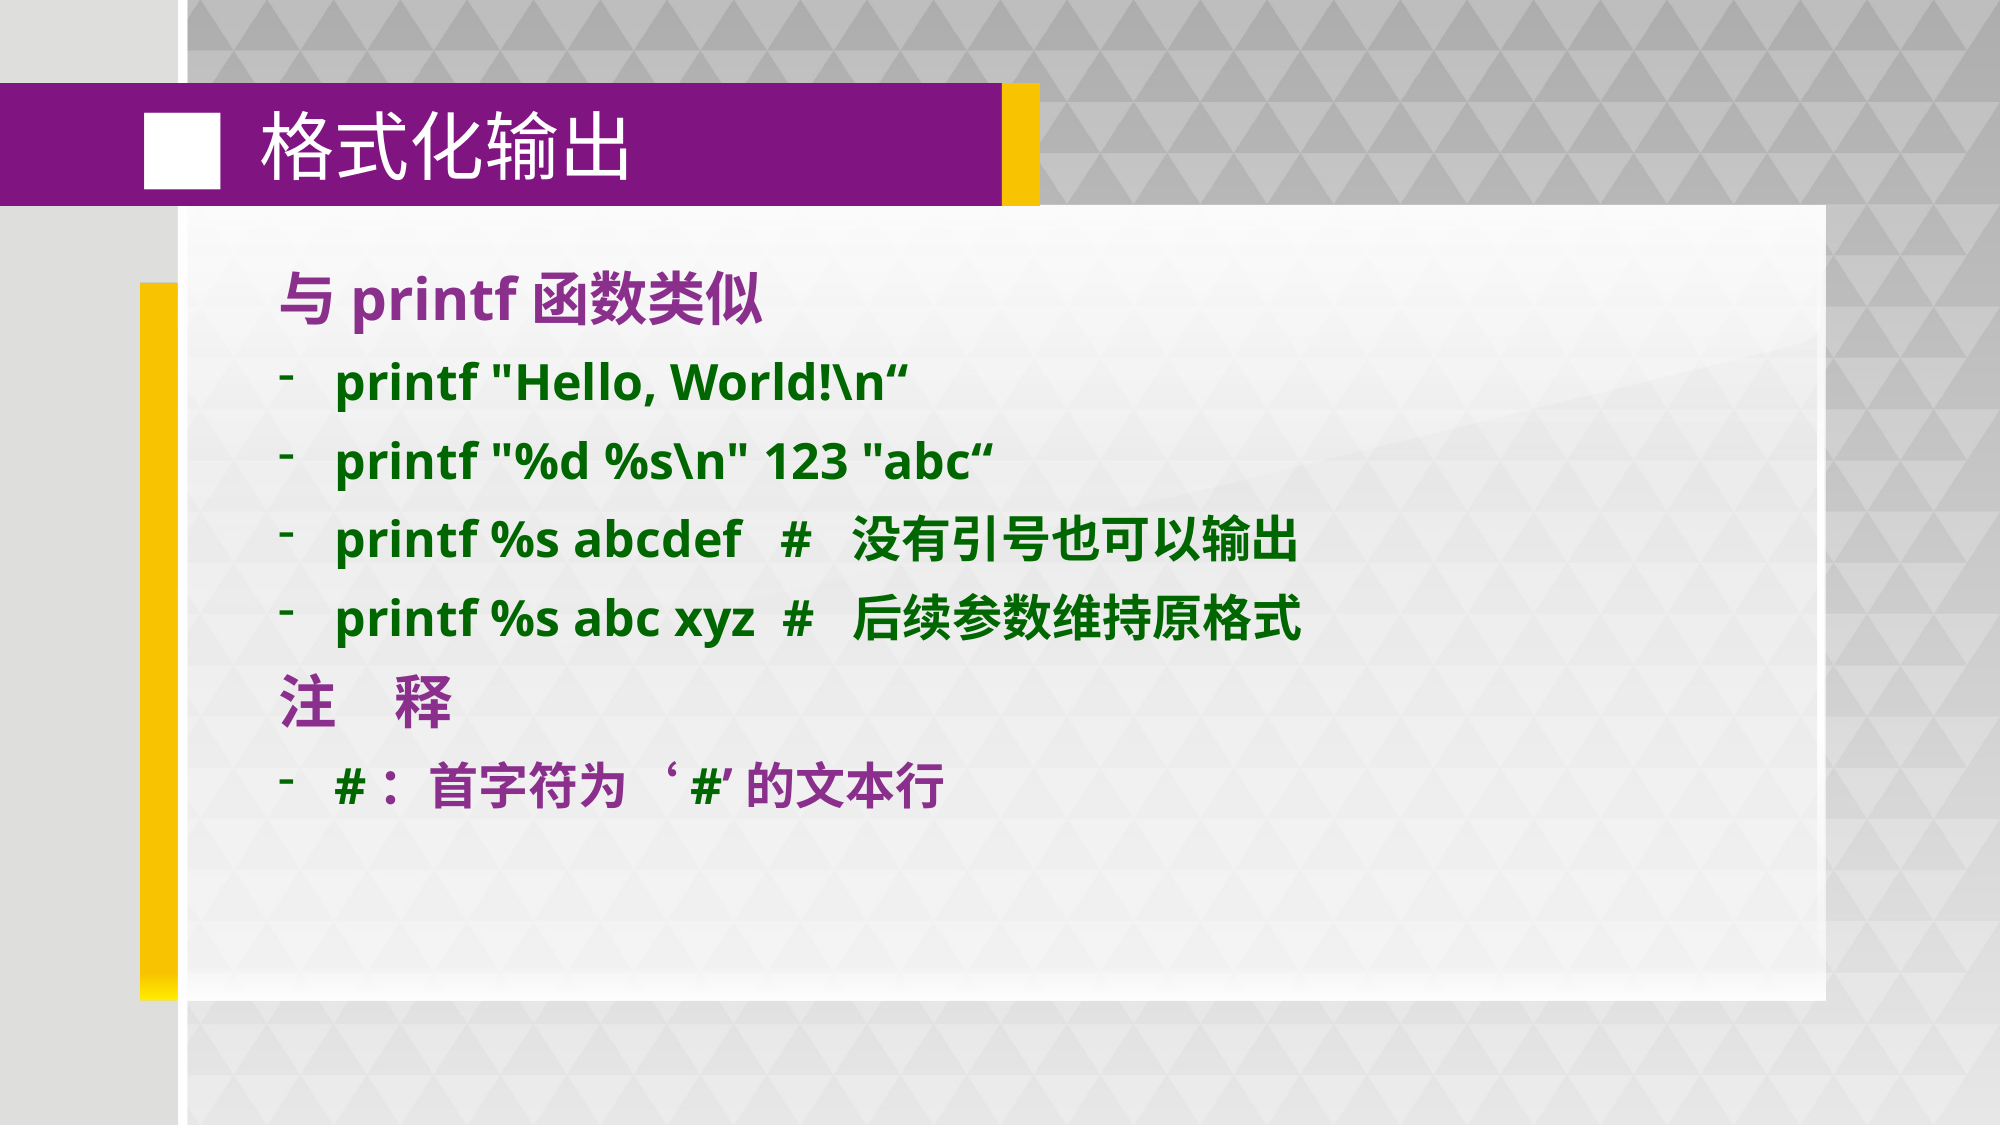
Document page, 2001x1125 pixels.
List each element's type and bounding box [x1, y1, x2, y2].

picture [0, 0, 2000, 1125]
text_box [120, 69, 652, 206]
